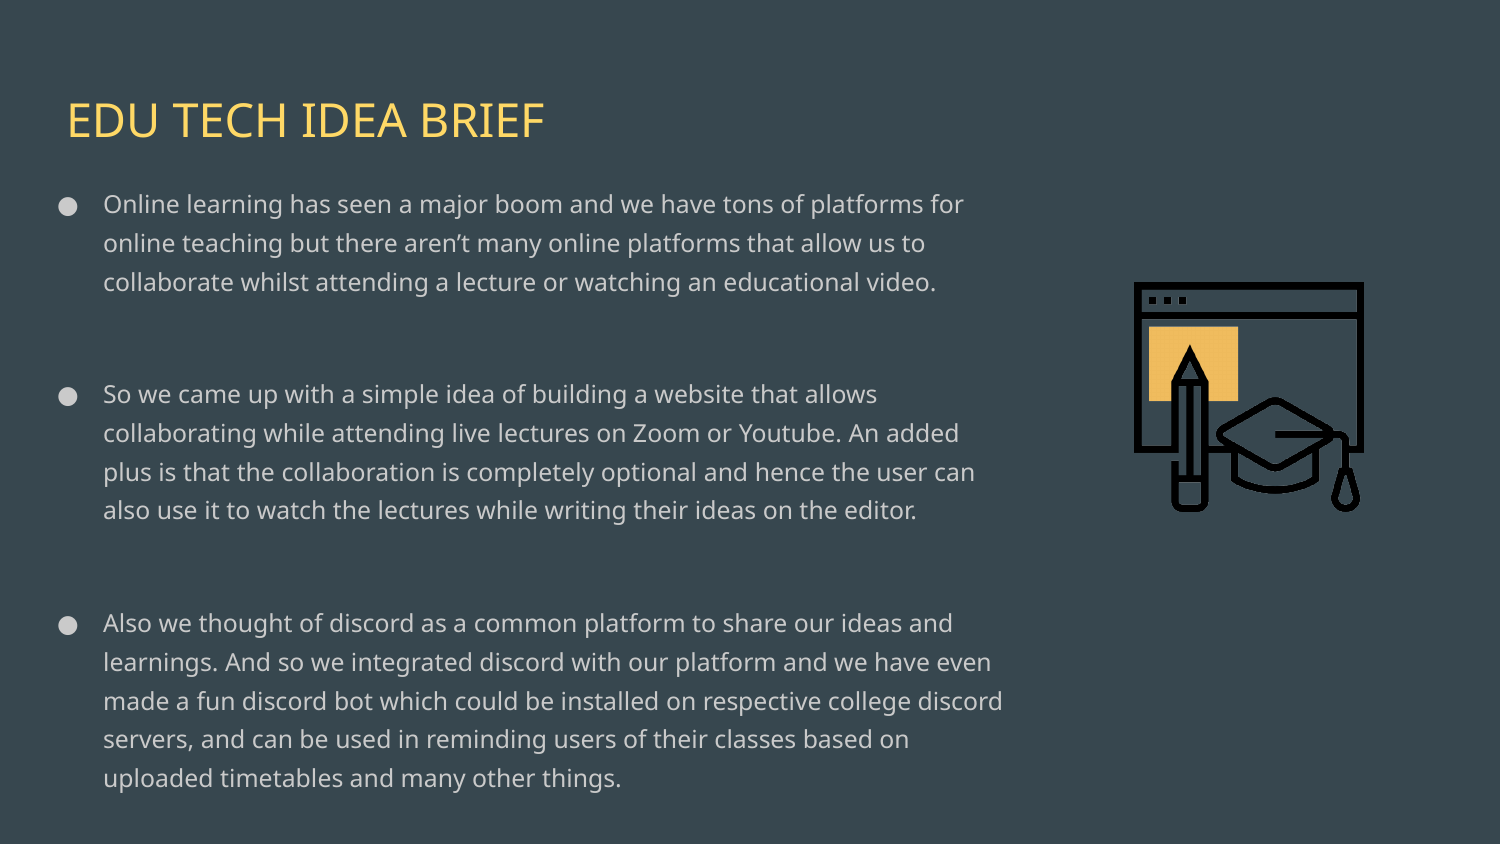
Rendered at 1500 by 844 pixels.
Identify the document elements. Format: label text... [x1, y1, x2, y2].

picture [1133, 282, 1364, 513]
title EDU TECH IDEA BRIEF [51, 72, 1449, 167]
list Online learning has seen a major boom and we have tons of platforms for online teaching but there aren’t many online platforms that allow us to collaborate whilst attending a lecture or watching an educational video. So we came up with a simple idea of building a website that allows collaborating while attending live lectures on Zoom or Youtube. An added plus is that the collaboration is completely optional and hence the user can also use it to watch the lectures while writing their ideas on the editor. Also we thought of discord as a common platform to share our ideas and learnings. And so we integrated discord with our platform and we have even made a fun discord bot which could be installed on respective college discord servers, and can be used in reminding users of their classes based on uploaded timetables and many other things. [20, 166, 1024, 822]
